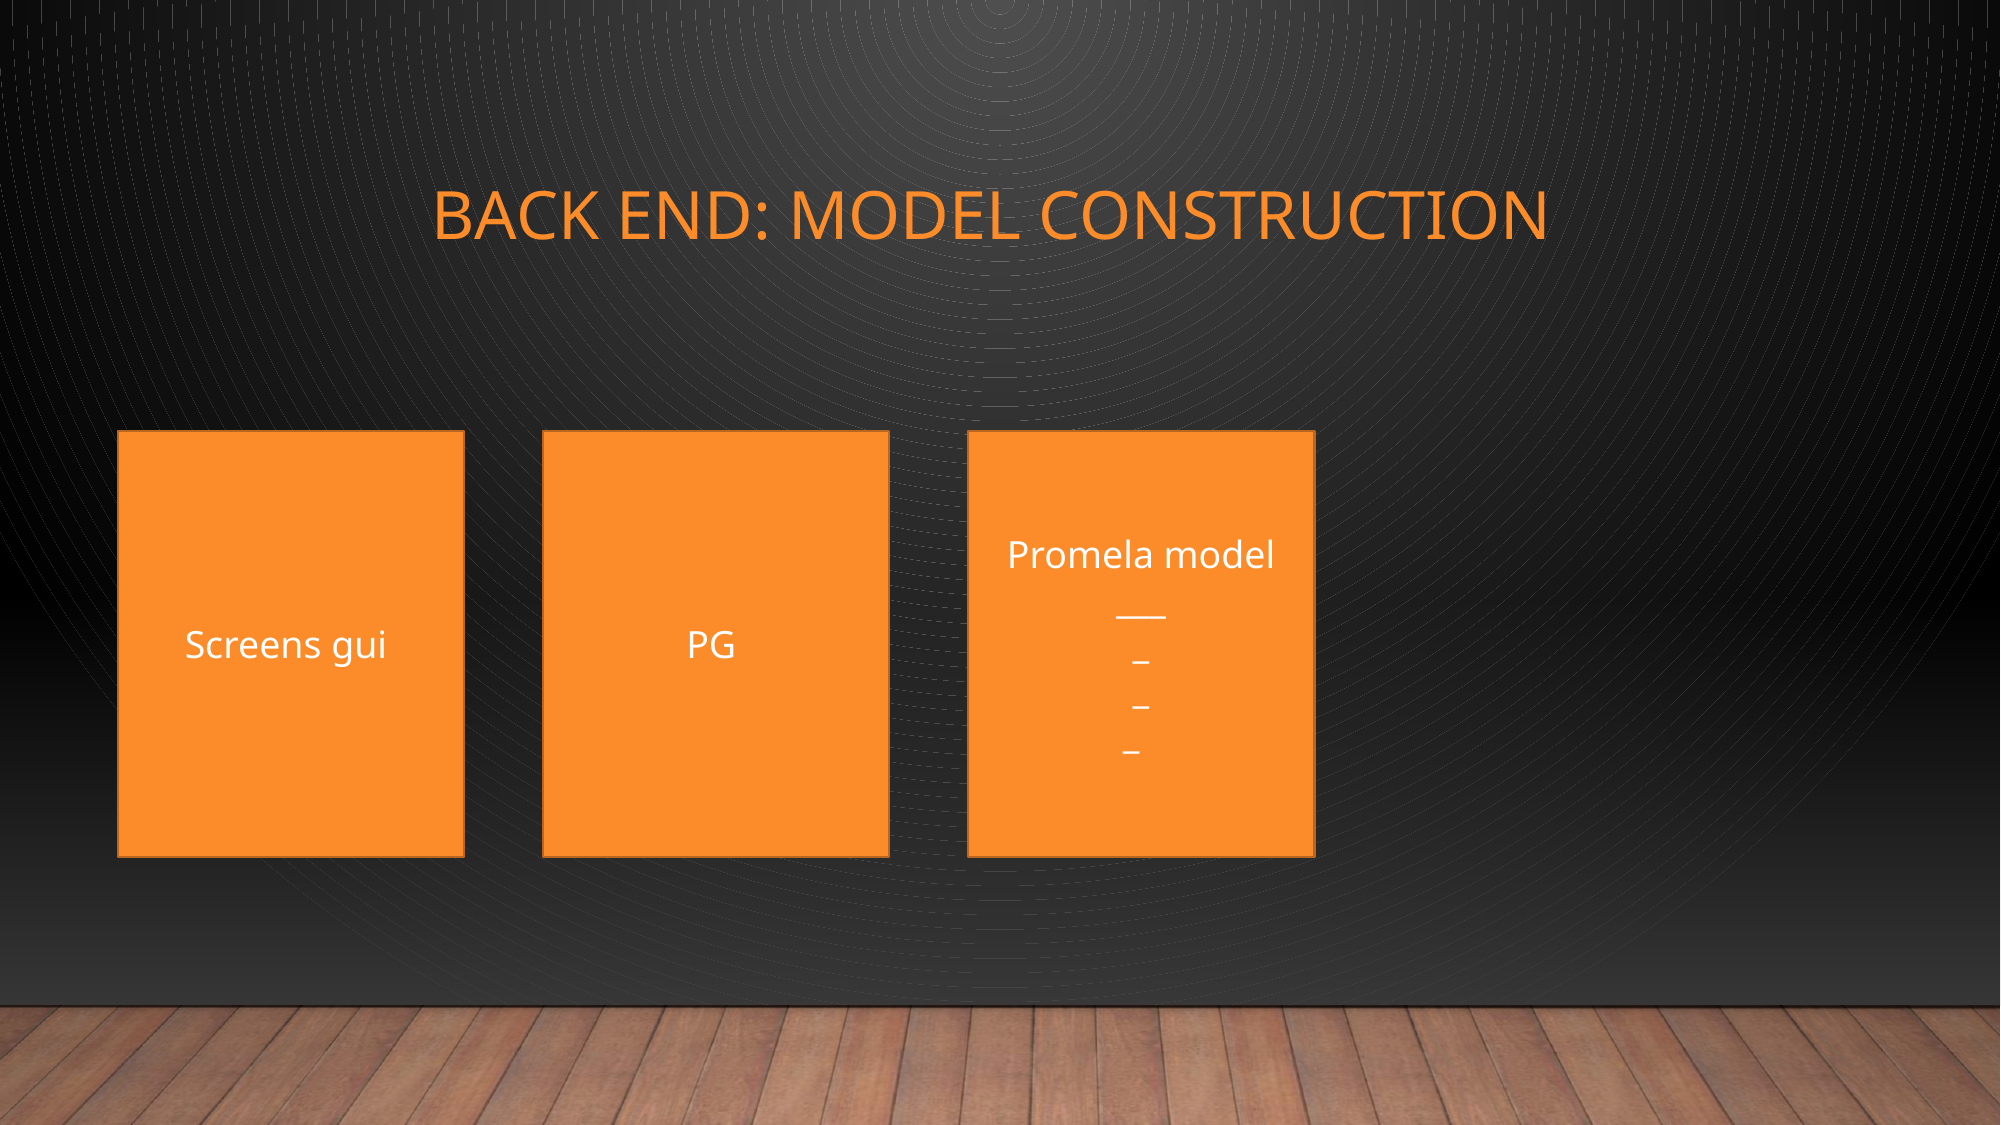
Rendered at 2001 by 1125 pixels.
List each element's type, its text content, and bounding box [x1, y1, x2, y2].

picture [0, 1005, 2000, 1125]
text_box Screens gui [117, 430, 465, 858]
title Back End: model construction [238, 131, 1763, 305]
text_box Promela model ___ _ _ _ [967, 430, 1316, 858]
text_box PG [542, 430, 890, 858]
